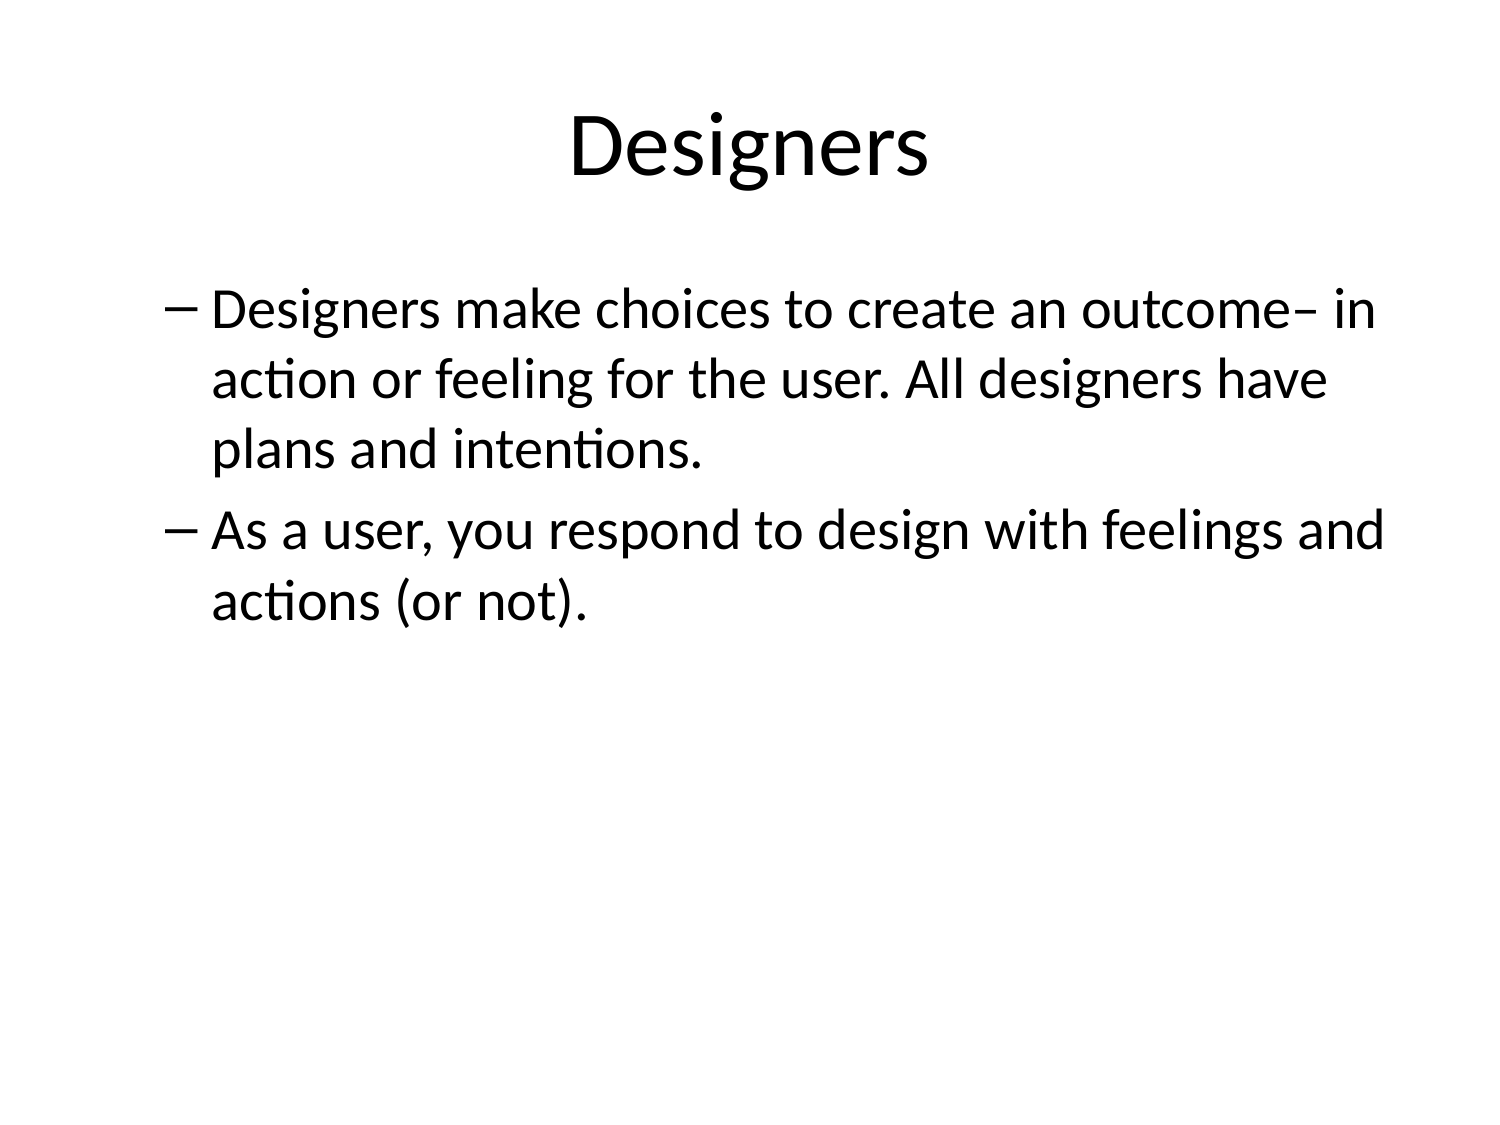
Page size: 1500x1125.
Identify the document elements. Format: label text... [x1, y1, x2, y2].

list Designers make choices to create an outcome– in action or feeling for the user. All designers have plans and intentions. As a user, you respond to design with feelings and actions (or not). [75, 262, 1425, 1005]
title Designers [75, 45, 1425, 233]
